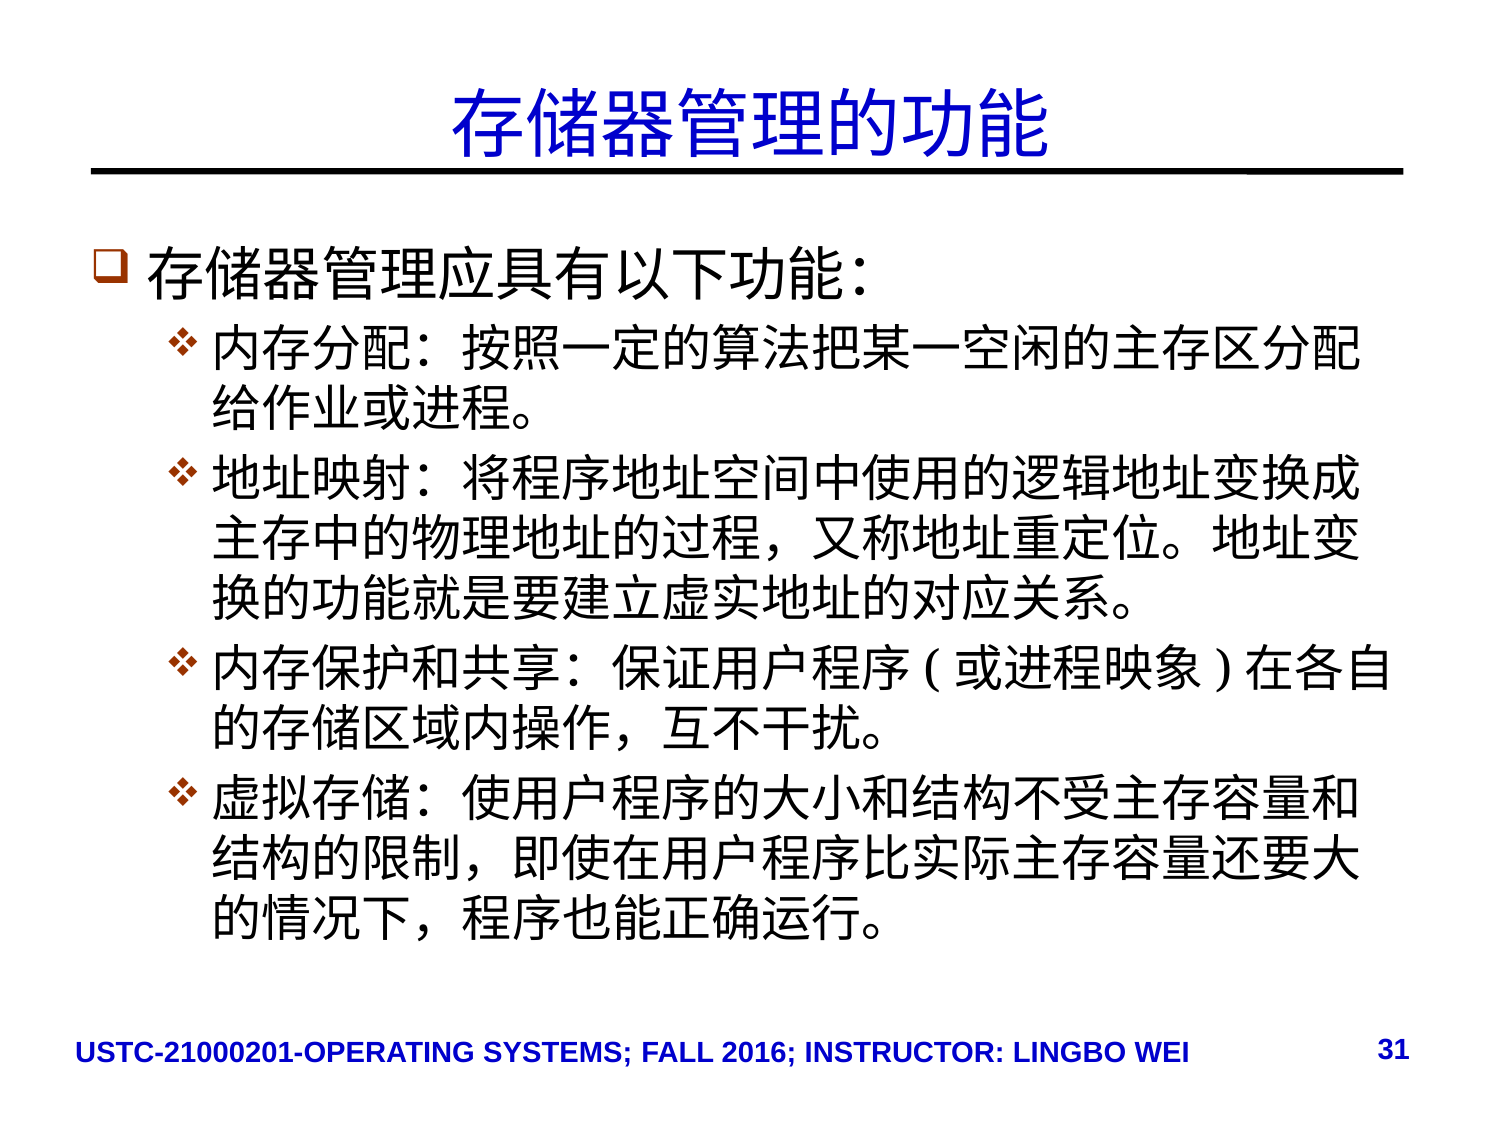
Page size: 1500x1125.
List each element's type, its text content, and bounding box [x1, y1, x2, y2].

footer USTC-21000201-OPERATING SYSTEMS; FALL 2016; INSTRUCTOR: LINGBO WEI [59, 1025, 1243, 1105]
slide_number 31 [1273, 1022, 1426, 1102]
list 存储器管理应具有以下功能： 内存分配：按照一定的算法把某一空闲的主存区分配给作业或进程。 地址映射：将程序地址空间中使用的逻辑地址变换成主存中的物理地址的过程，又称地址重定位。地址变换的功能就是要建立虚实地址的对应关系。 内存保护和共享：保证用户程序(或进程映象)在各自的存储区域内操作，互不干扰。 虚拟存储：使用户程序的大小和结构不受主存容量和结构的限制，即使在用户程序比实际主存容量还要大的情况下，程序也能正确运行。 [74, 229, 1426, 992]
title 存储器管理的功能 [74, 27, 1426, 216]
